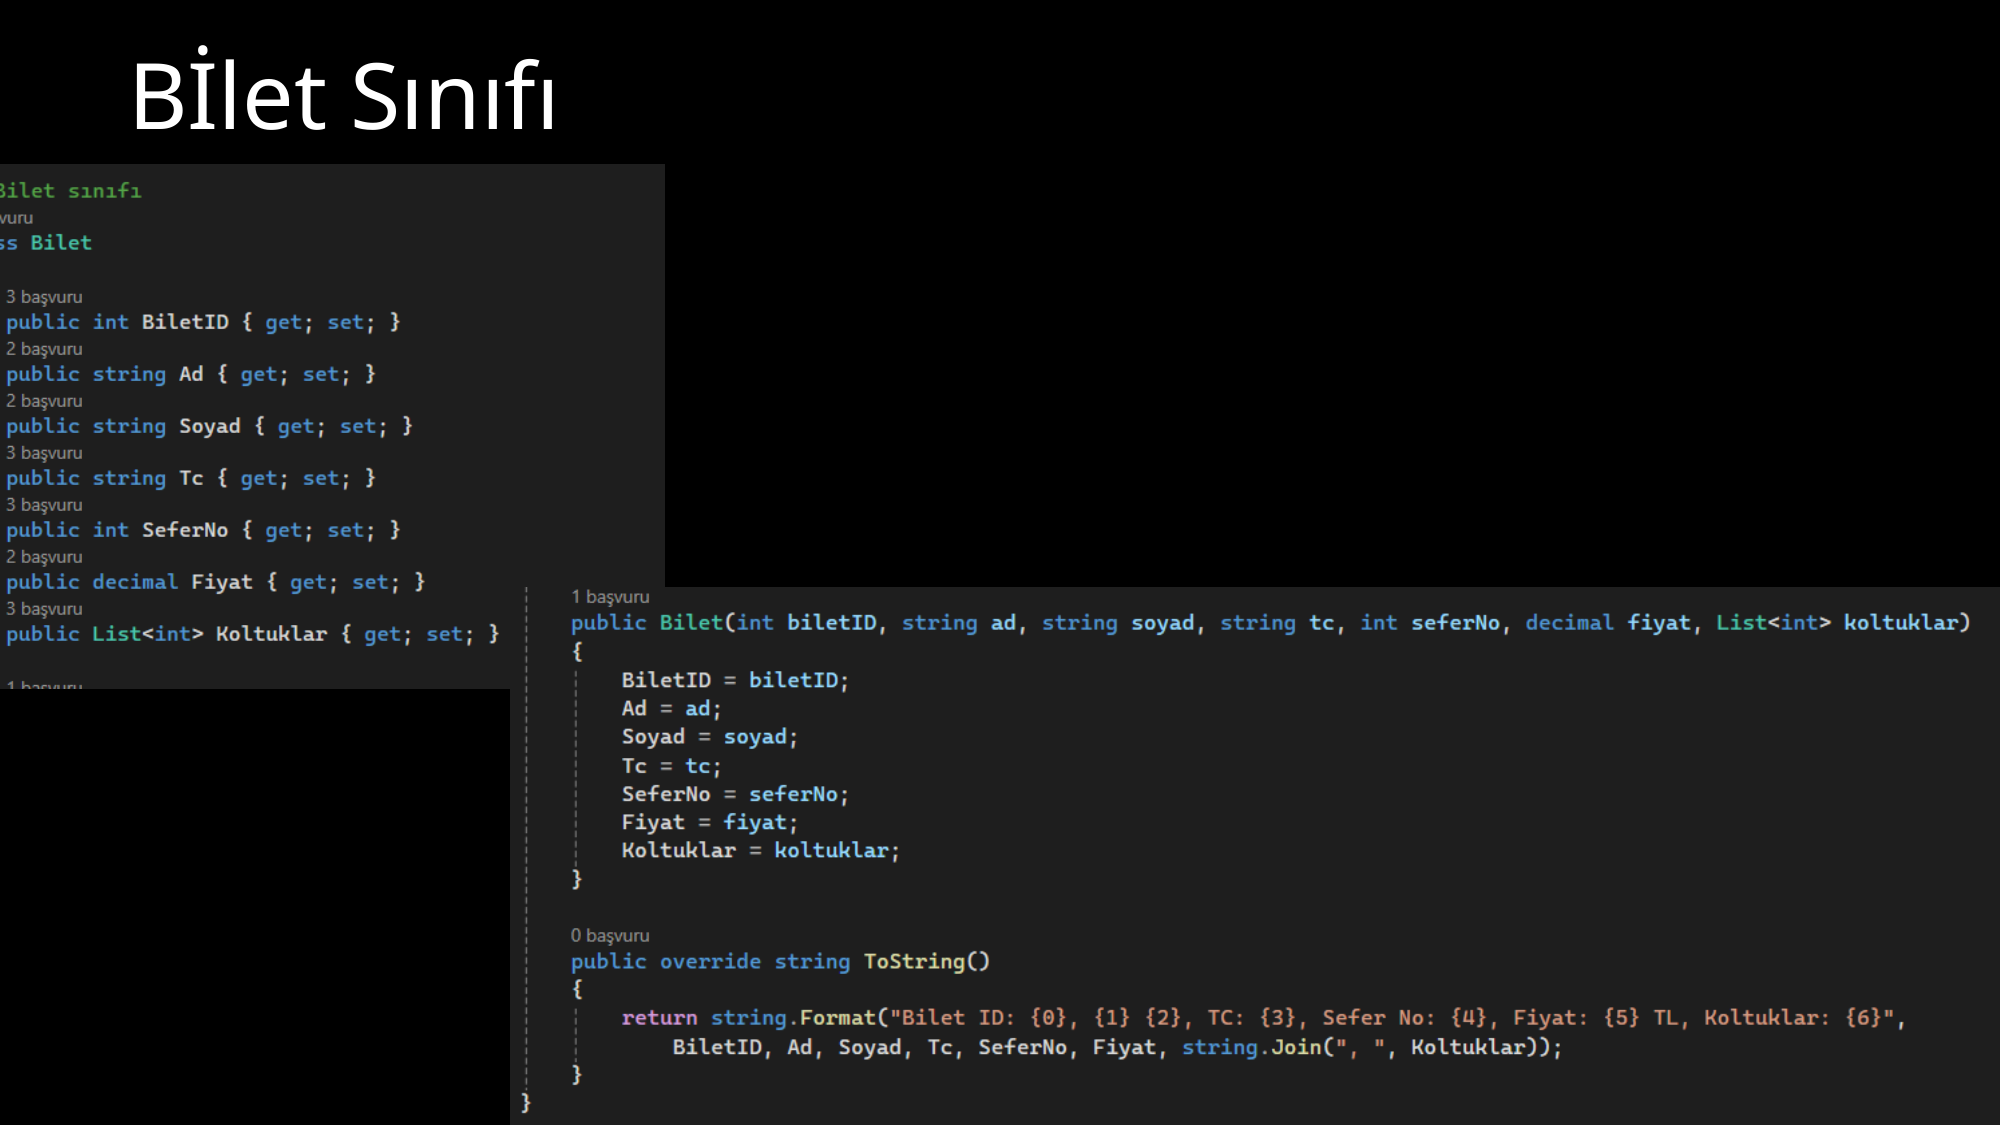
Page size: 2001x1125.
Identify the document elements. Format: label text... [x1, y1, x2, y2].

title Bİlet Sınıfı [113, 35, 1839, 165]
picture [510, 587, 2000, 1125]
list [0, 164, 665, 689]
